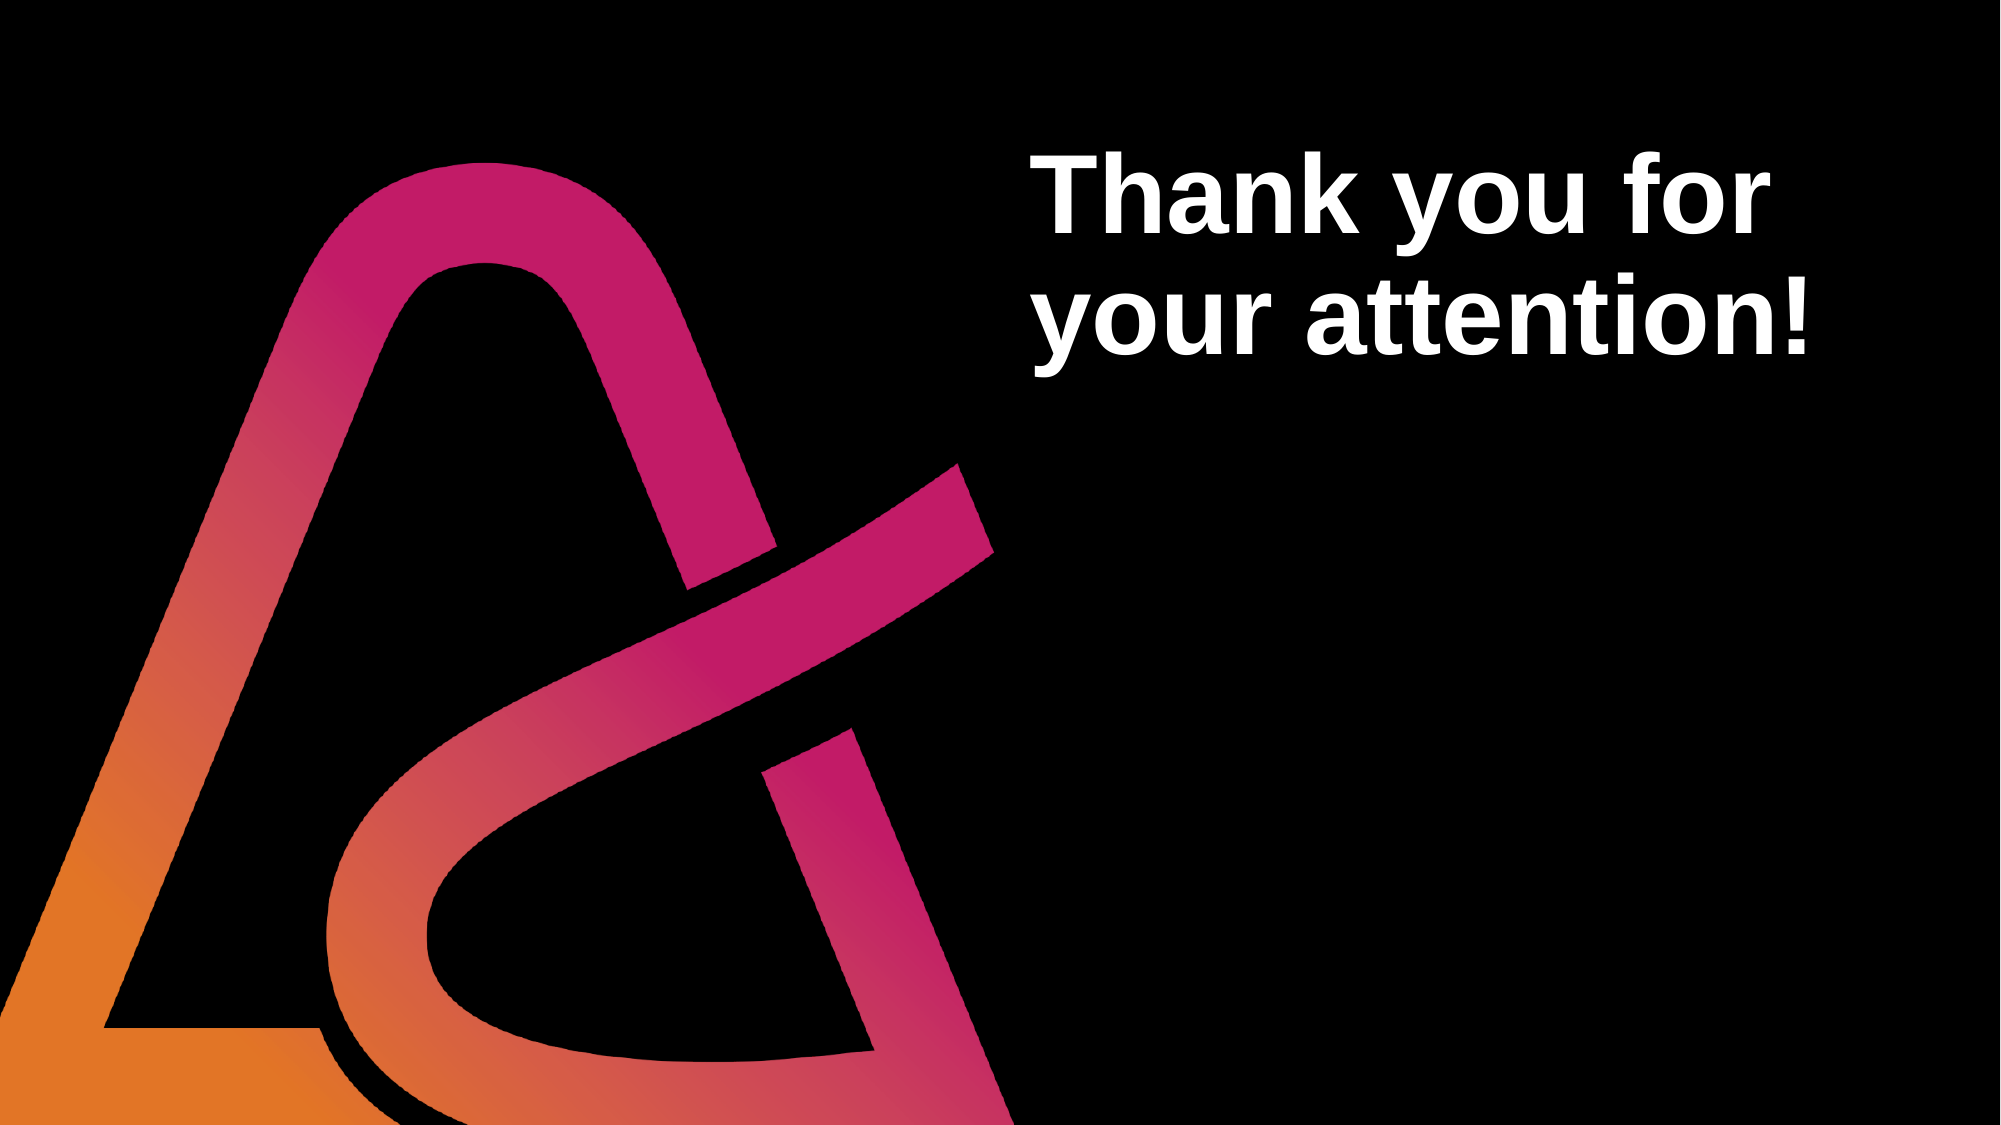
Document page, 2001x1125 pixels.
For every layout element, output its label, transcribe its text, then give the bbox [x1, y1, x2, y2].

picture [0, 143, 1015, 1125]
title Thank you for your attention! [1014, 119, 1863, 396]
